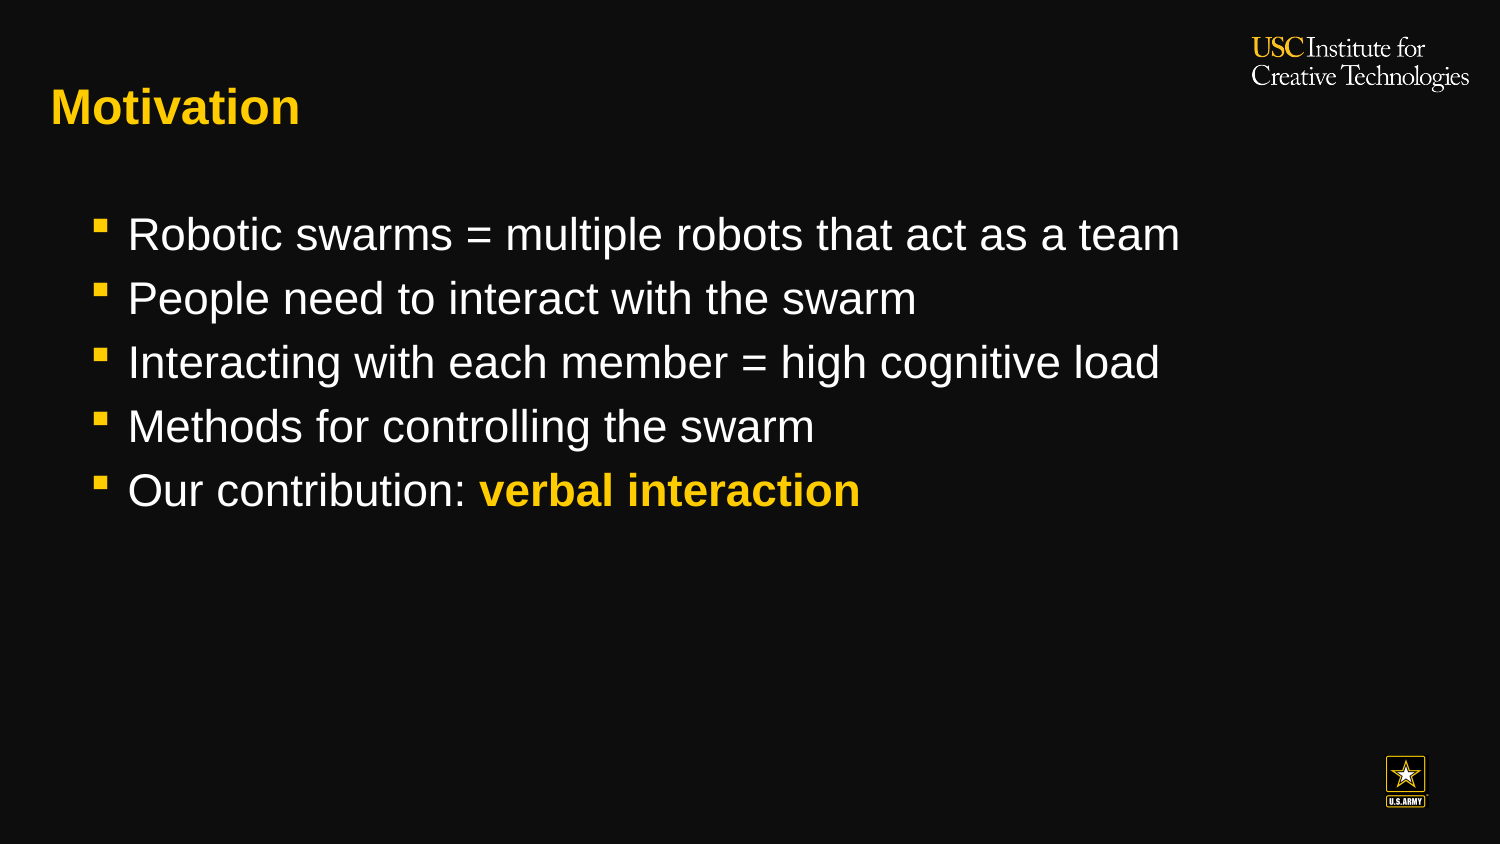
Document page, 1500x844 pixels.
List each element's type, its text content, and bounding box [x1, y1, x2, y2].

title Motivation [35, 33, 1386, 175]
picture [1386, 34, 1473, 104]
picture [1385, 755, 1429, 808]
list Robotic swarms = multiple robots that act as a team People need to interact with the swarm Interacting with each member = high cognitive load Methods for controlling the swarm Our contribution: verbal interaction [75, 196, 1425, 689]
